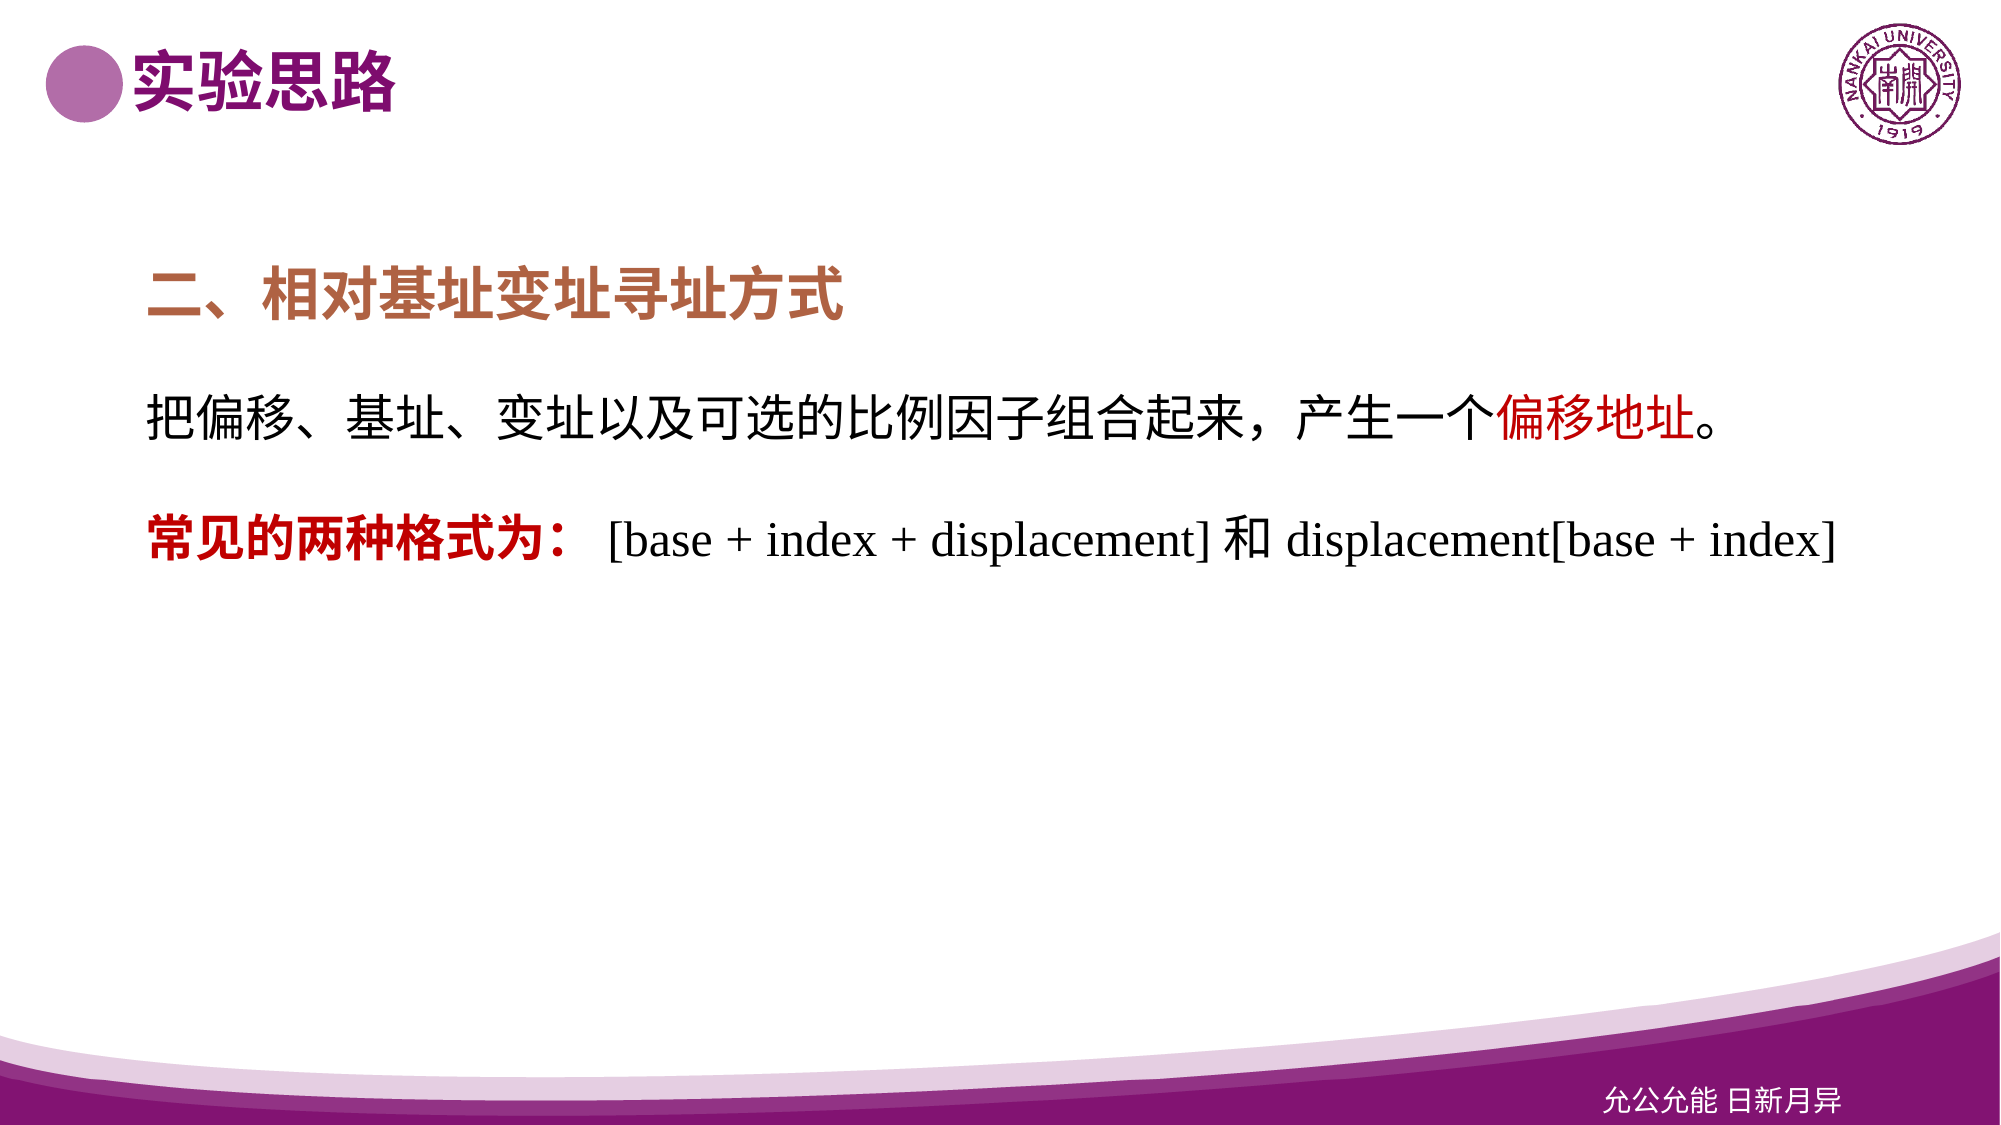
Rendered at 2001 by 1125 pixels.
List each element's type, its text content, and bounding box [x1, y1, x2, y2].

text_box 实验思路 [115, 41, 1702, 128]
picture [0, 931, 2000, 1125]
text_box 二、相对基址变址寻址方式 把偏移、基址、变址以及可选的比例因子组合起来，产生一个偏移地址。 常见的两种格式为：[base + index + displacement]和displacement[base + index] [130, 179, 1896, 575]
picture [1828, 13, 1971, 155]
